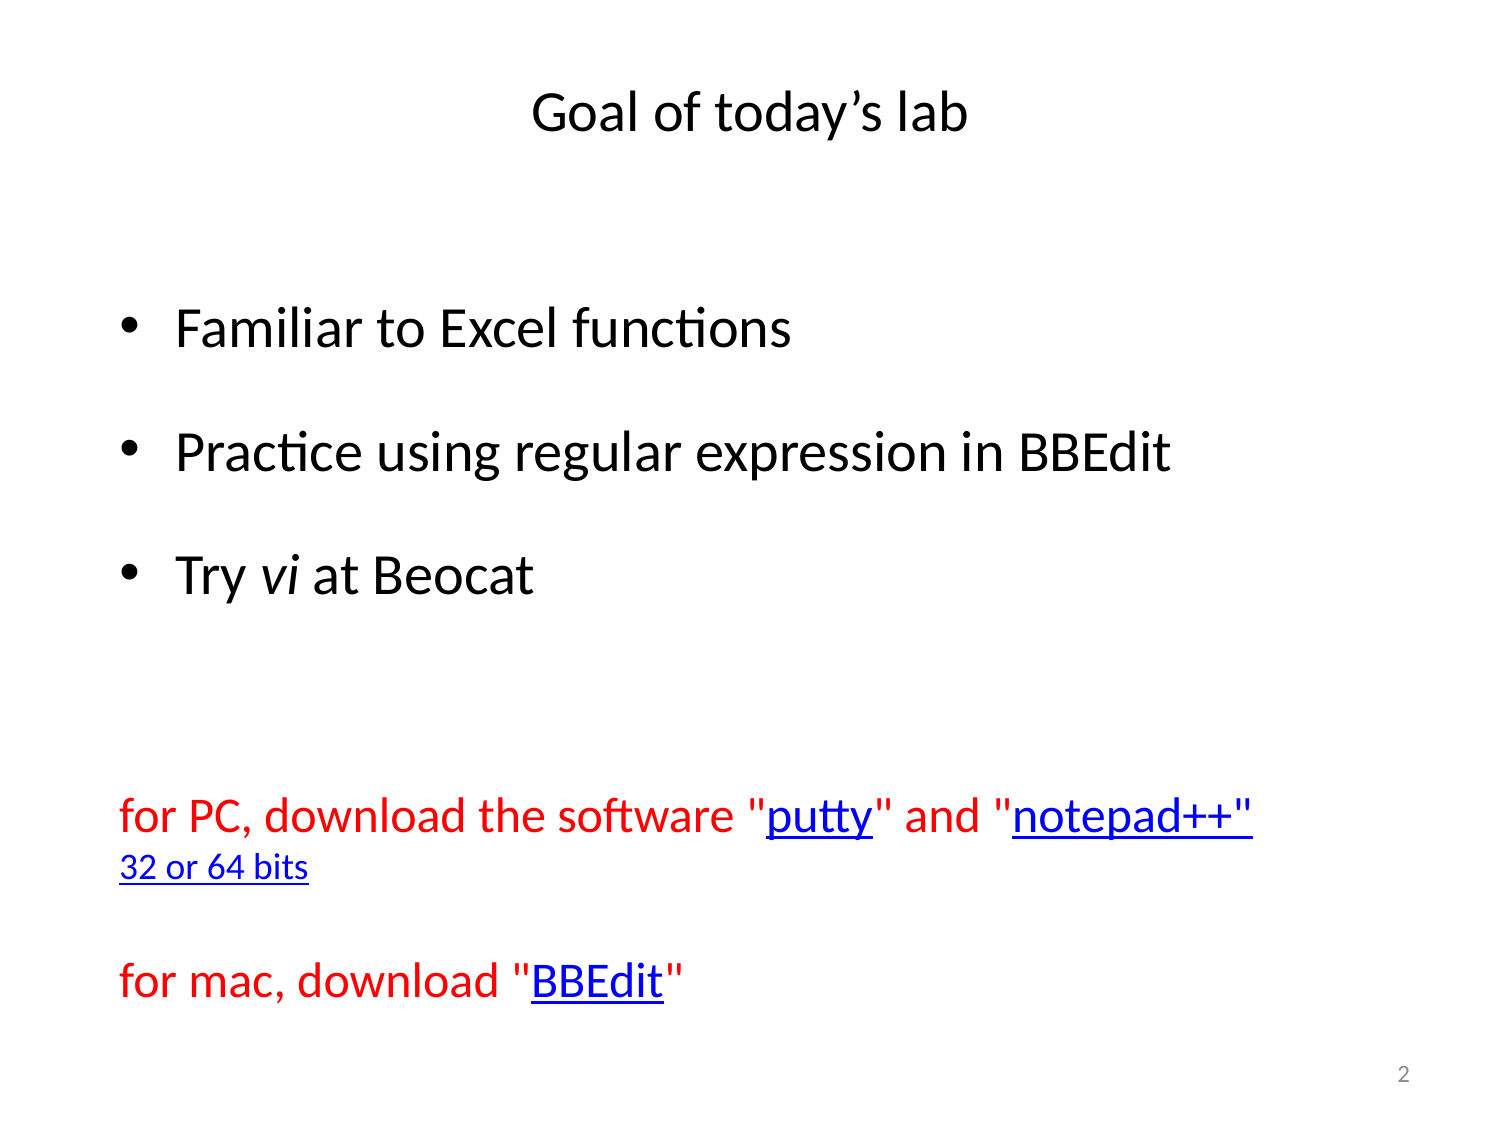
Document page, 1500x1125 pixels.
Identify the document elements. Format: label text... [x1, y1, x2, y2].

list Familiar to Excel functions Practice using regular expression in BBEdit Try vi at Beocat [104, 239, 1417, 648]
text_box for PC, download the software "putty" and "notepad++" 32 or 64 bits for mac, download "BBEdit" [104, 775, 1425, 1015]
slide_number 2 [1074, 1042, 1425, 1103]
title Goal of today’s lab [75, 45, 1425, 172]
